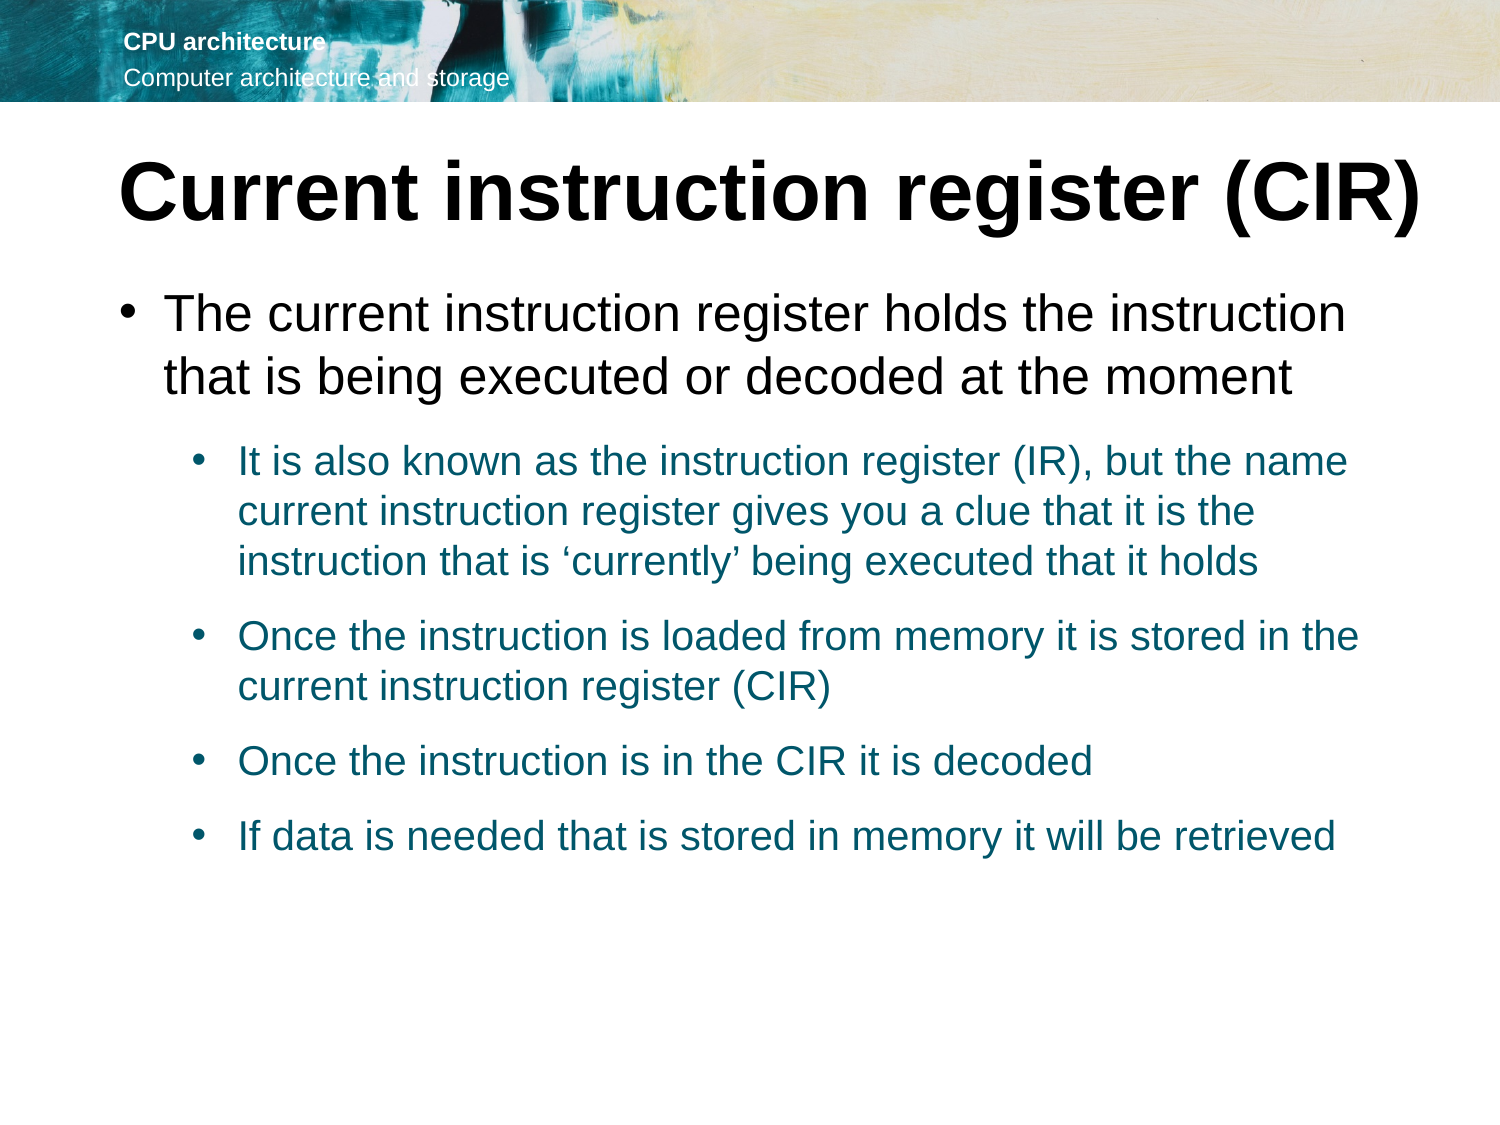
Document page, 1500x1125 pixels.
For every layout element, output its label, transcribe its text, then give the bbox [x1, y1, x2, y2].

picture [0, 0, 1500, 102]
list The current instruction register holds the instruction that is being executed or decoded at the moment It is also known as the instruction register (IR), but the name current instruction register gives you a clue that it is the instruction that is ‘currently’ being executed that it holds Once the instruction is loaded from memory it is stored in the current instruction register (CIR) Once the instruction is in the CIR it is decoded If data is needed that is stored in memory it will be retrieved [118, 279, 1398, 847]
list Current instruction register (CIR) [118, 148, 1462, 259]
